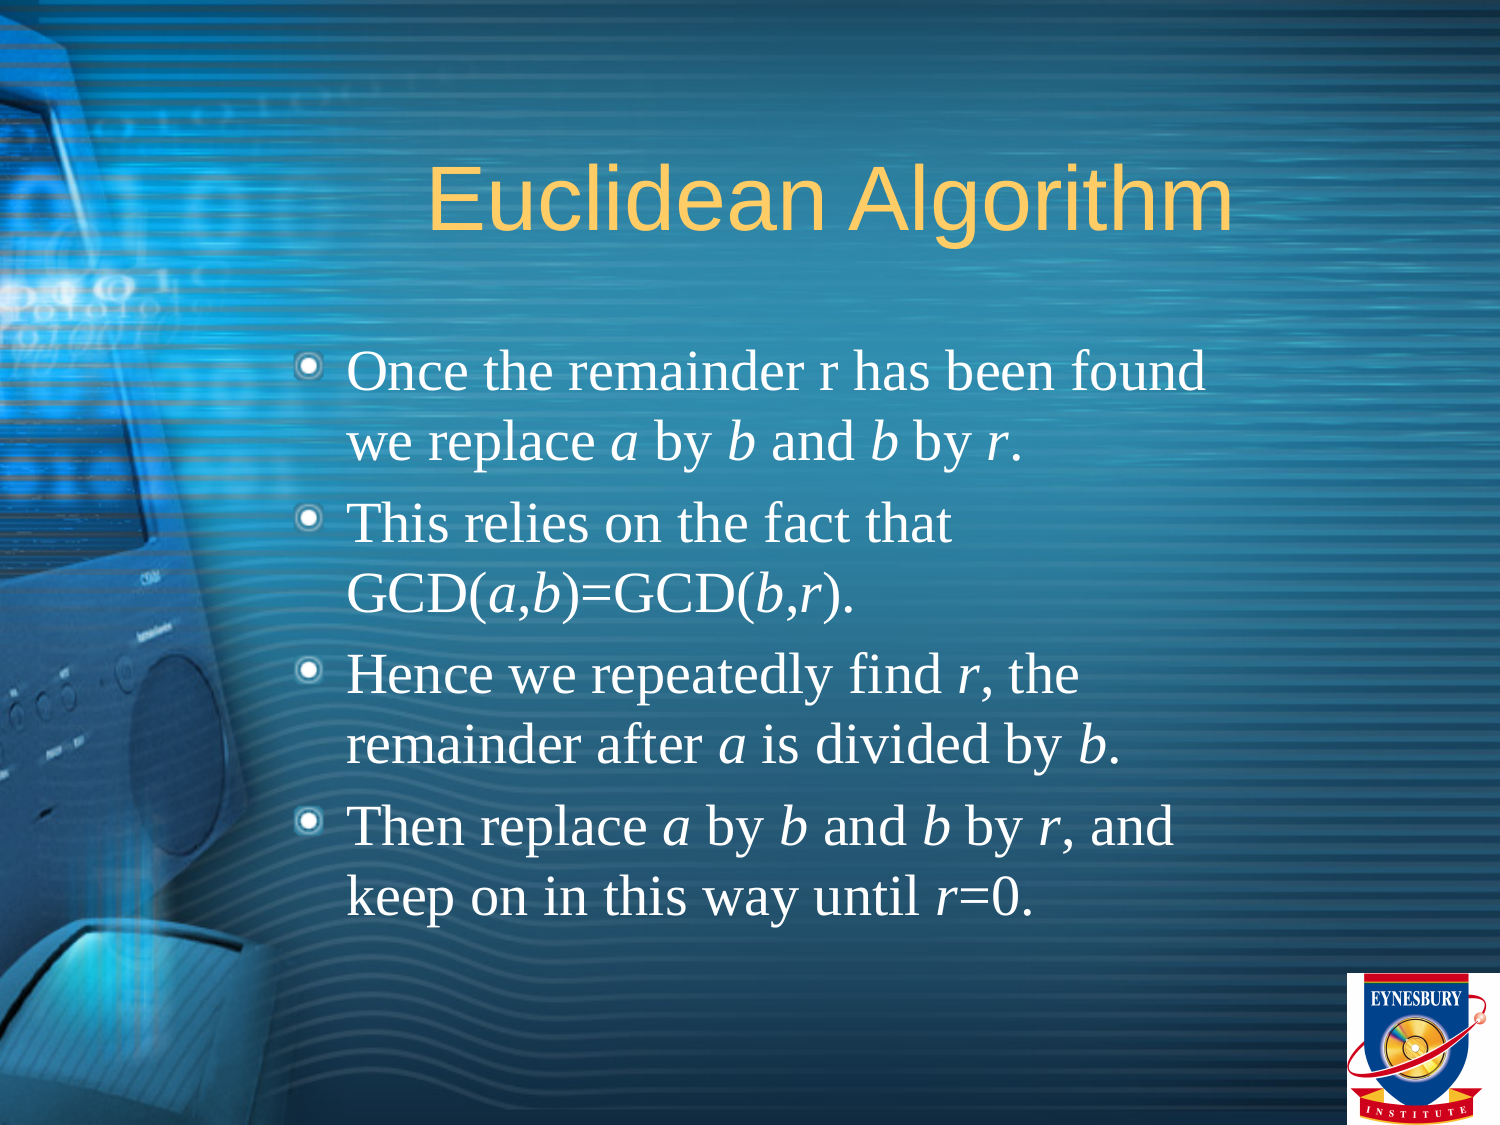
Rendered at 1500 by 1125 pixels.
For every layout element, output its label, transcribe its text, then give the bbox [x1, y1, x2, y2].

picture [0, 0, 1500, 1125]
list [1347, 973, 1500, 1125]
list Once the remainder r has been found we replace a by b and b by r. This relies on the fact that GCD(a,b)=GCD(b,r). Hence we repeatedly find r, the remainder after a is divided by b. Then replace a by b and b by r, and keep on in this way until r=0. [274, 324, 1282, 1001]
title Euclidean Algorithm [274, 99, 1388, 288]
